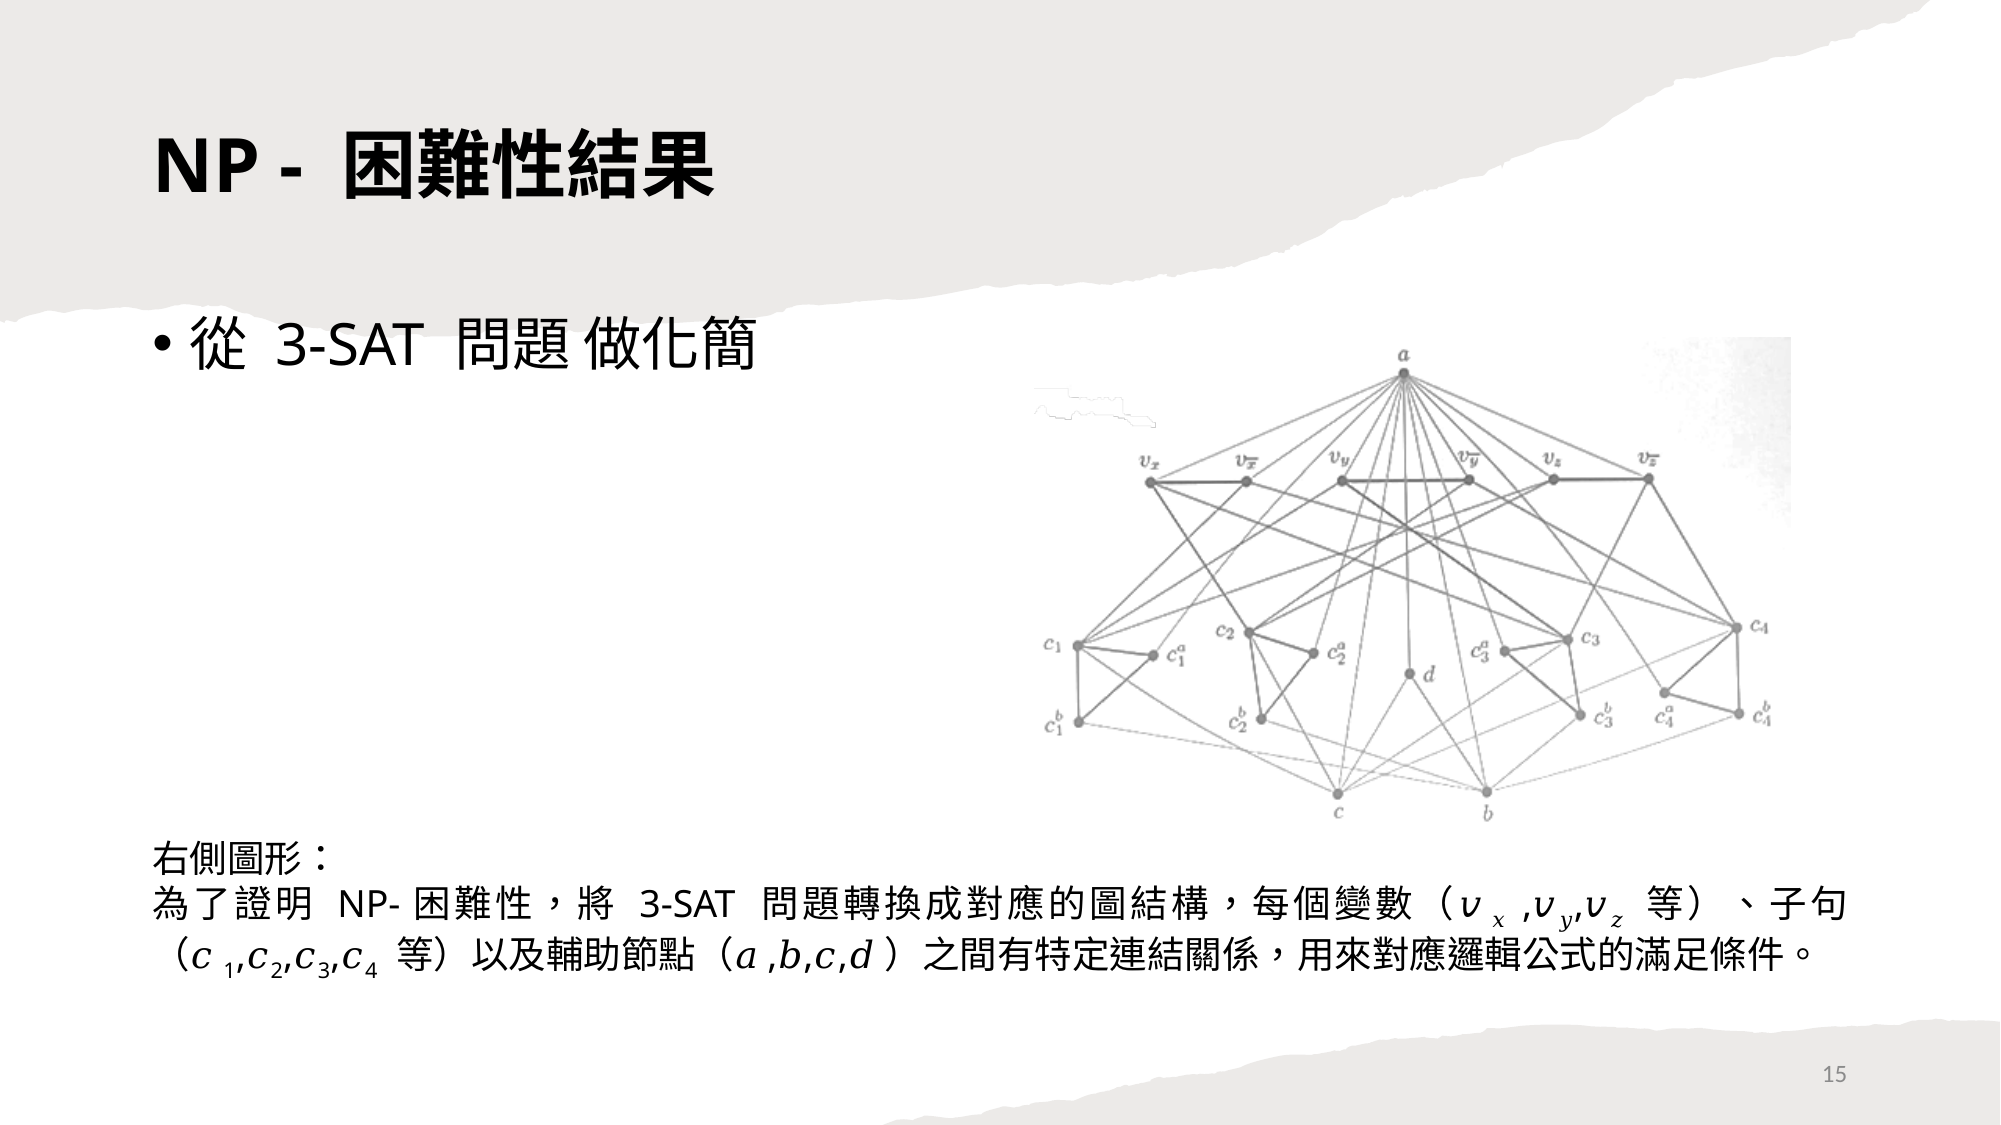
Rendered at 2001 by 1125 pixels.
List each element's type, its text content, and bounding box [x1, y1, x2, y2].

title NP - 困難性結果 [137, 59, 1863, 278]
text_box 右側圖形： 為了證明 NP-困難性，將 3-SAT 問題轉換成對應的圖結構，每個變數（𝑣𝑥,𝑣𝑦,𝑣𝑧 等）、子句（𝑐1,𝑐2,𝑐3,𝑐4 等）以及輔助節點（𝑎,𝑏,𝑐,𝑑）之間有特定連結關係，用來對應邏輯公式的滿足條件。 [137, 827, 1863, 990]
text_box [882, 1017, 2000, 1125]
slide_number 15 [1412, 1042, 1863, 1103]
picture [1034, 337, 1791, 839]
text_box [0, 0, 2000, 1125]
text_box [0, 0, 1932, 340]
